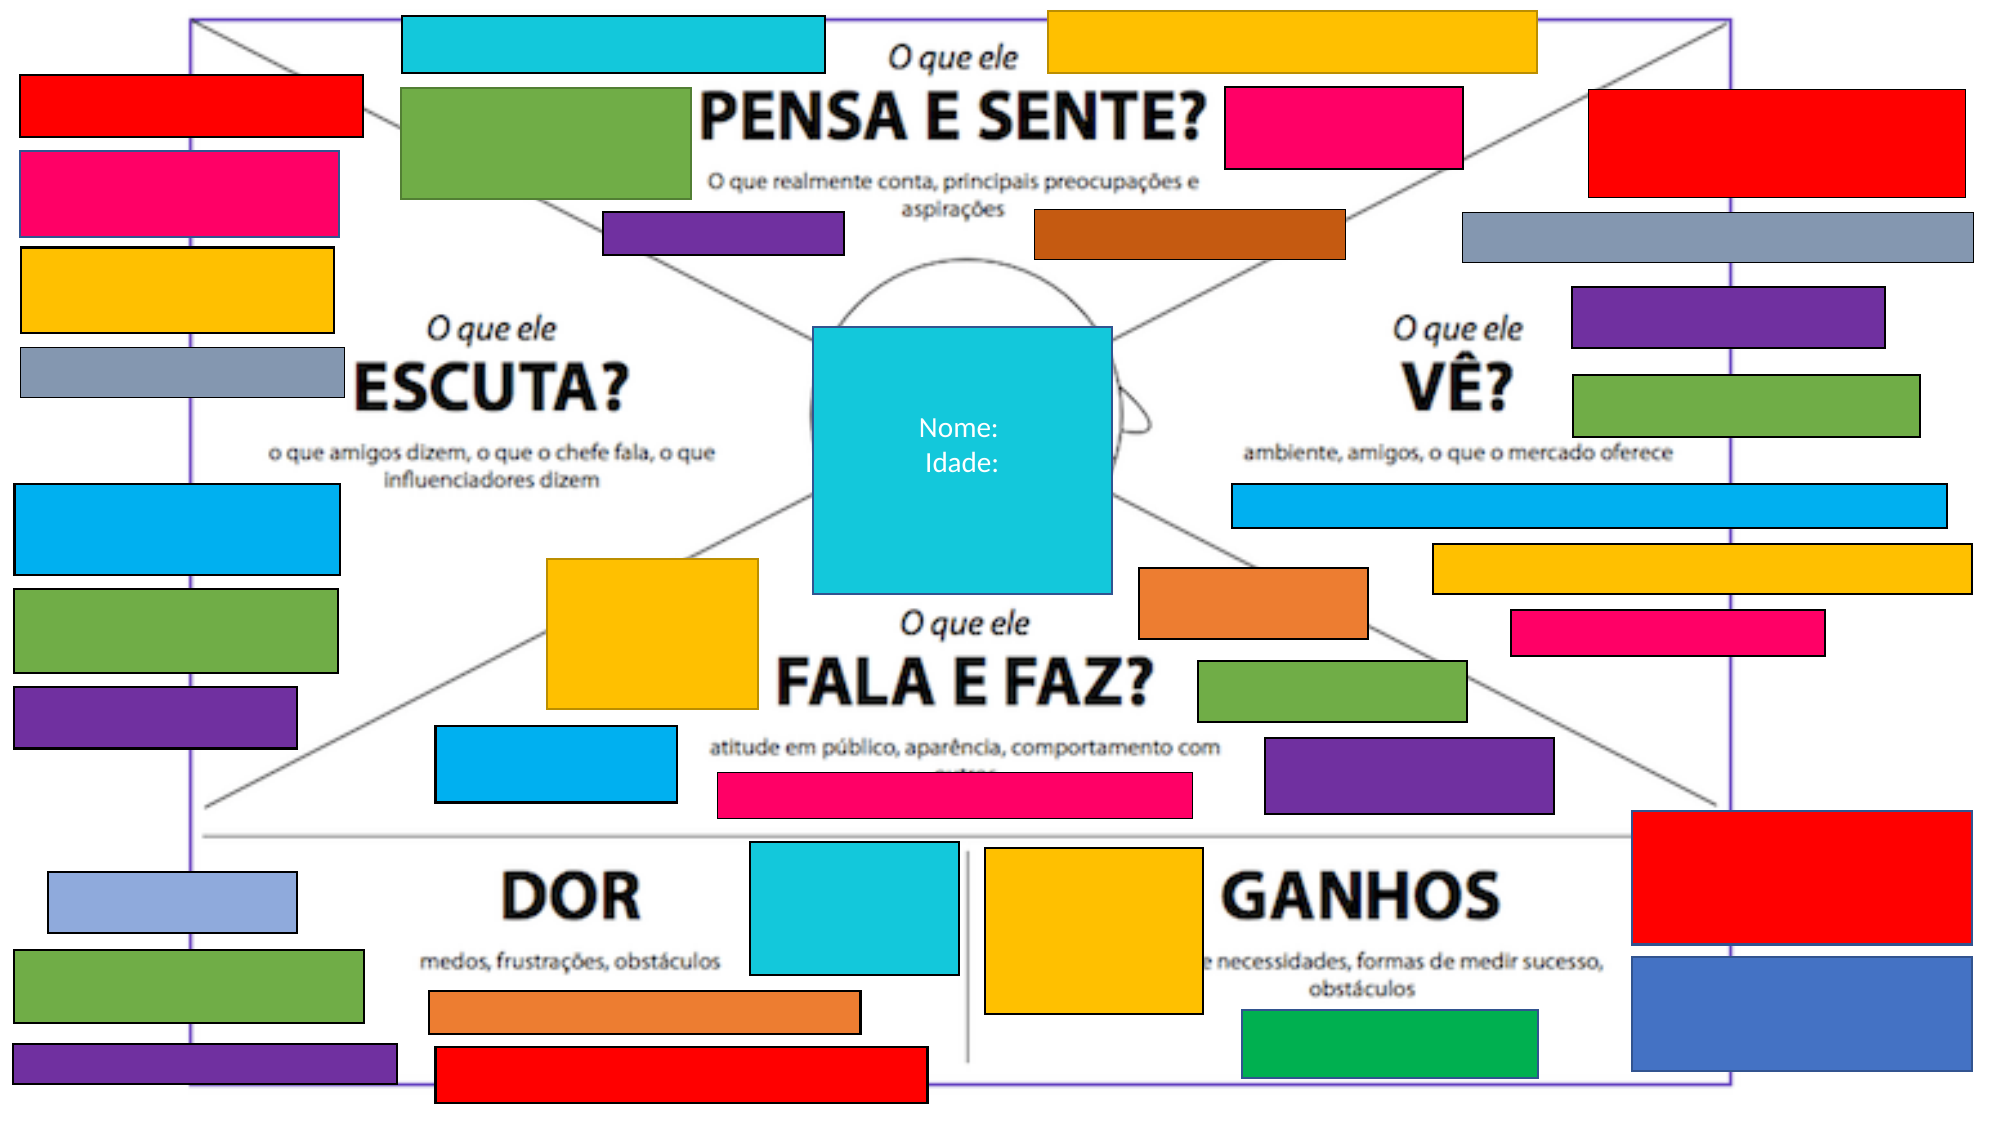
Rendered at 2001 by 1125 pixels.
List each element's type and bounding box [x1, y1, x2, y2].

text_box [13, 686, 163, 750]
text_box [1761, 374, 1921, 438]
text_box [1761, 483, 1948, 529]
text_box [13, 949, 163, 1024]
text_box [1761, 810, 1973, 946]
text_box [1761, 956, 1973, 1072]
text_box [20, 347, 163, 398]
text_box [1761, 89, 1966, 198]
text_box [19, 74, 163, 138]
text_box [13, 483, 163, 576]
text_box [19, 150, 163, 238]
text_box [1761, 286, 1886, 349]
text_box [13, 588, 163, 674]
text_box [47, 871, 163, 934]
text_box [1761, 609, 1826, 657]
text_box [1761, 212, 1974, 263]
picture [163, 1, 1761, 1115]
text_box [20, 246, 163, 334]
text_box [12, 1043, 163, 1085]
text_box [1761, 543, 1973, 595]
